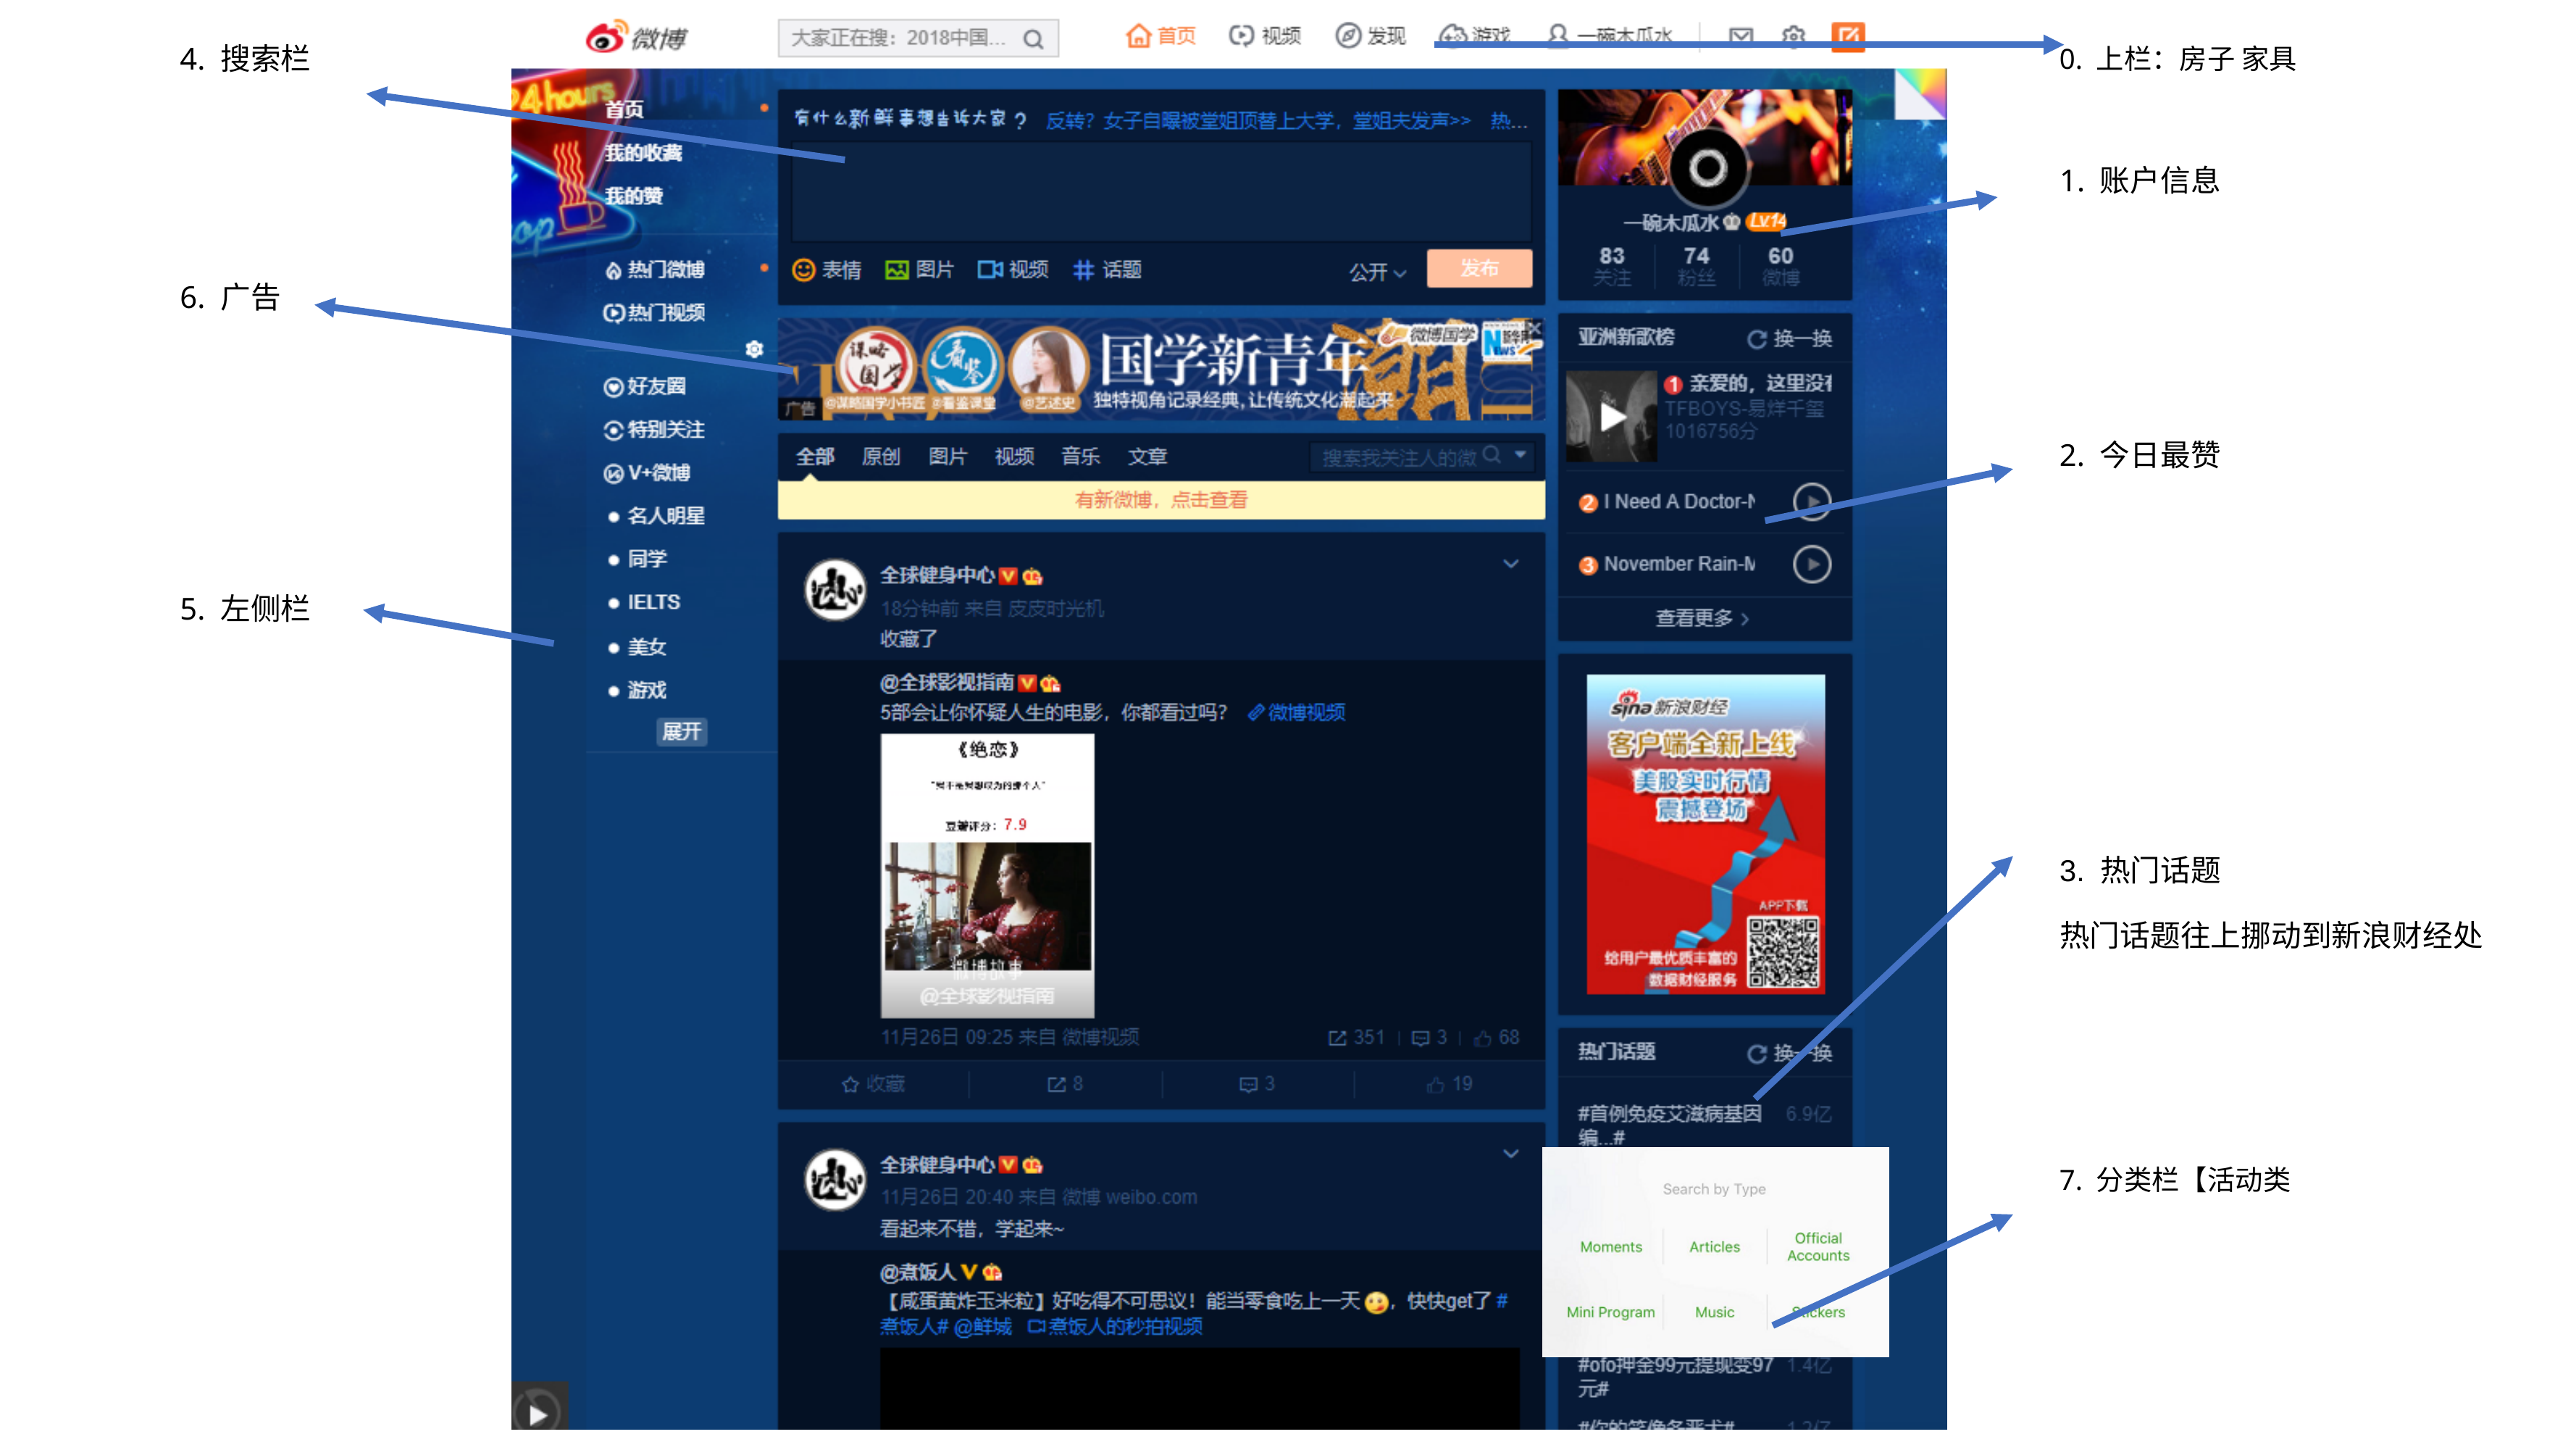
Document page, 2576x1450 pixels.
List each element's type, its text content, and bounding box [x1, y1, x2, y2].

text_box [314, 304, 793, 372]
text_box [363, 609, 554, 643]
text_box 2. 今日最赞 [2048, 422, 2320, 491]
text_box 3. 热门话题 热门话题往上挪动到新浪财经处 [2049, 806, 2551, 1003]
text_box 7. 分类栏【活动类 [2048, 1147, 2320, 1214]
text_box 6. 广告 [169, 264, 440, 333]
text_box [1755, 856, 2013, 1099]
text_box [1780, 197, 1998, 234]
title 1. 账户信息 [2049, 148, 2320, 216]
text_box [366, 93, 845, 160]
picture [511, 13, 1947, 1430]
text_box 4. 搜索栏 [169, 26, 440, 94]
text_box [1765, 469, 2013, 521]
text_box 5. 左侧栏 [169, 576, 440, 644]
text_box 0. 上栏：房子 家具 [2048, 26, 2320, 94]
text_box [1773, 1214, 2013, 1326]
